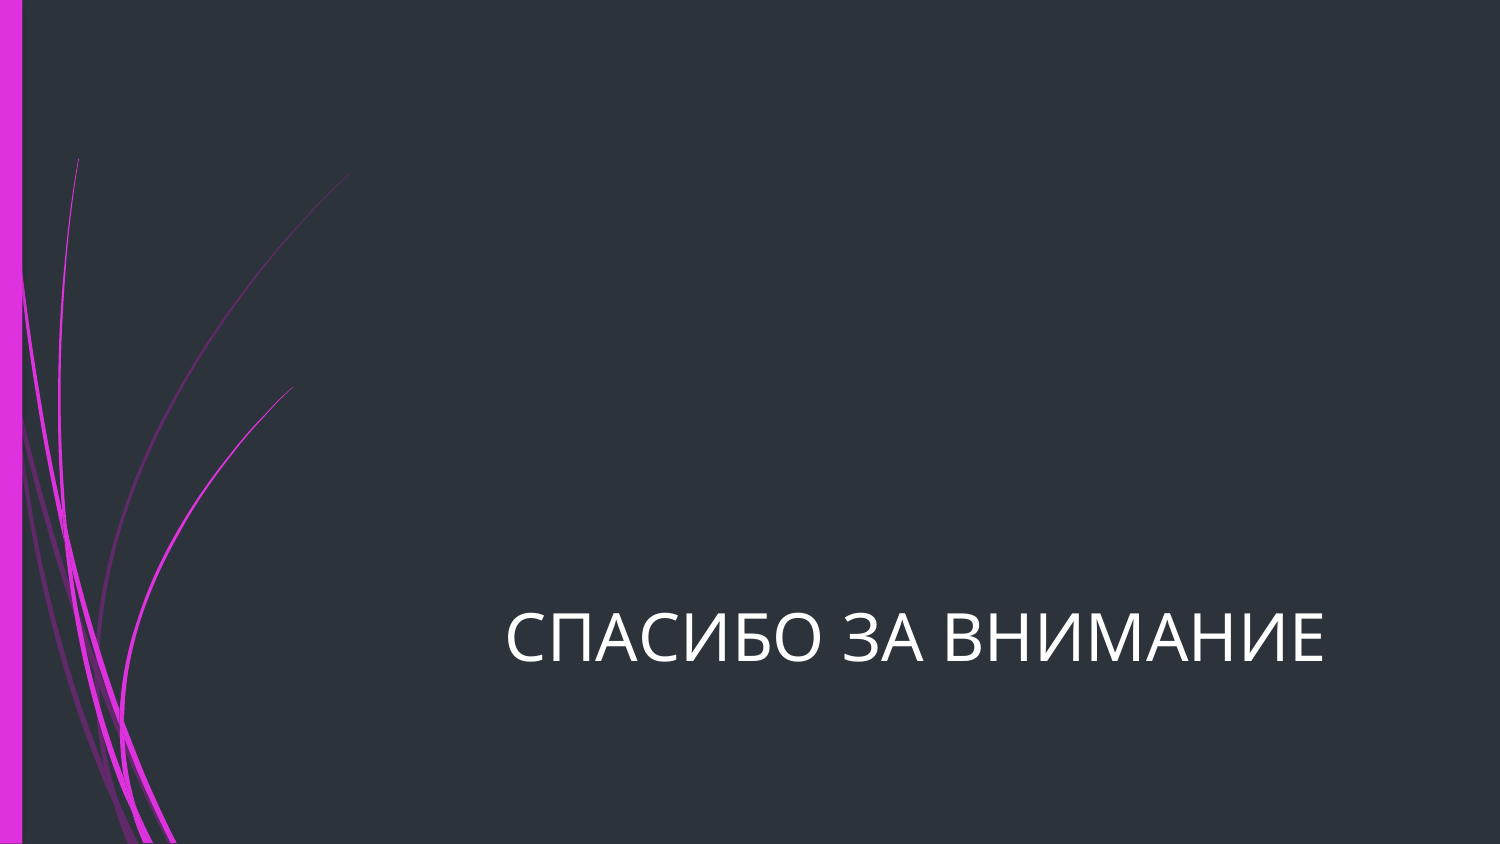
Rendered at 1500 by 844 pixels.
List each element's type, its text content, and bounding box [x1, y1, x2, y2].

list СПАСИБО ЗА ВНИМАНИЕ [452, 437, 1452, 833]
